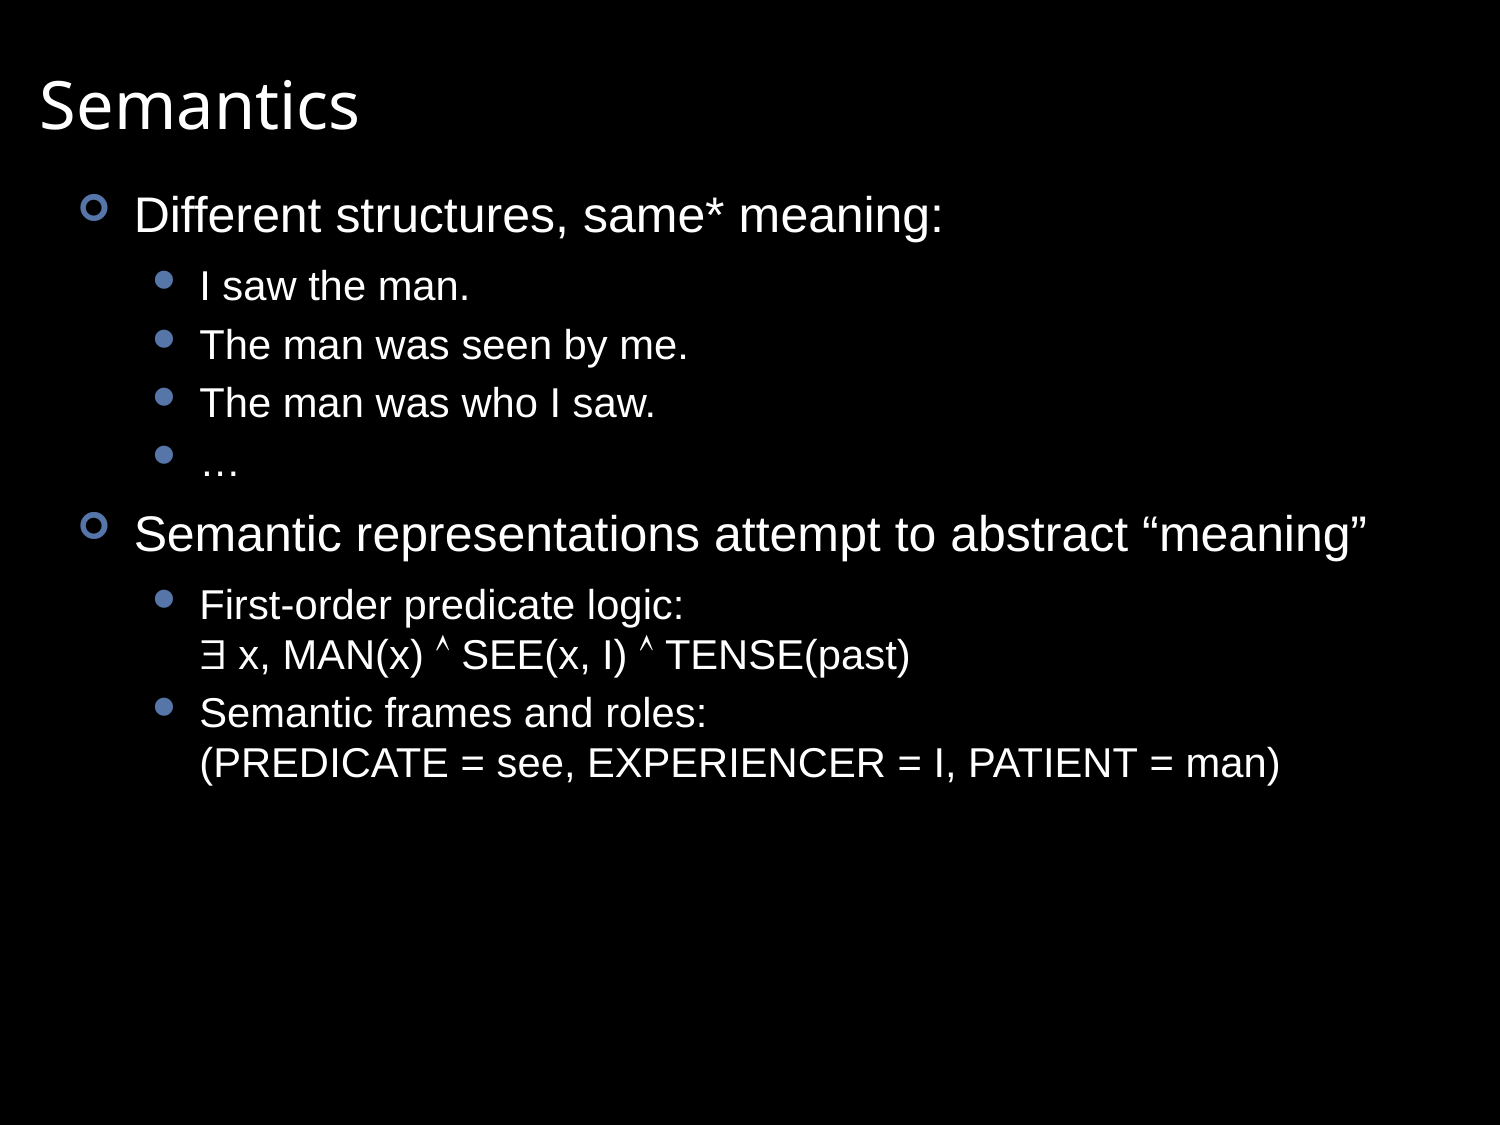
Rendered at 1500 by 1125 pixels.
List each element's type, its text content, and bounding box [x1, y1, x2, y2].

list Different structures, same* meaning: I saw the man. The man was seen by me. The man was who I saw. … Semantic representations attempt to abstract “meaning” First-order predicate logic:  x, man(x)  see(x, I)  tense(past) Semantic frames and roles: (predicate = see, experiencer = I, patient = man) [62, 174, 1451, 1013]
title Semantics [24, 18, 1451, 188]
